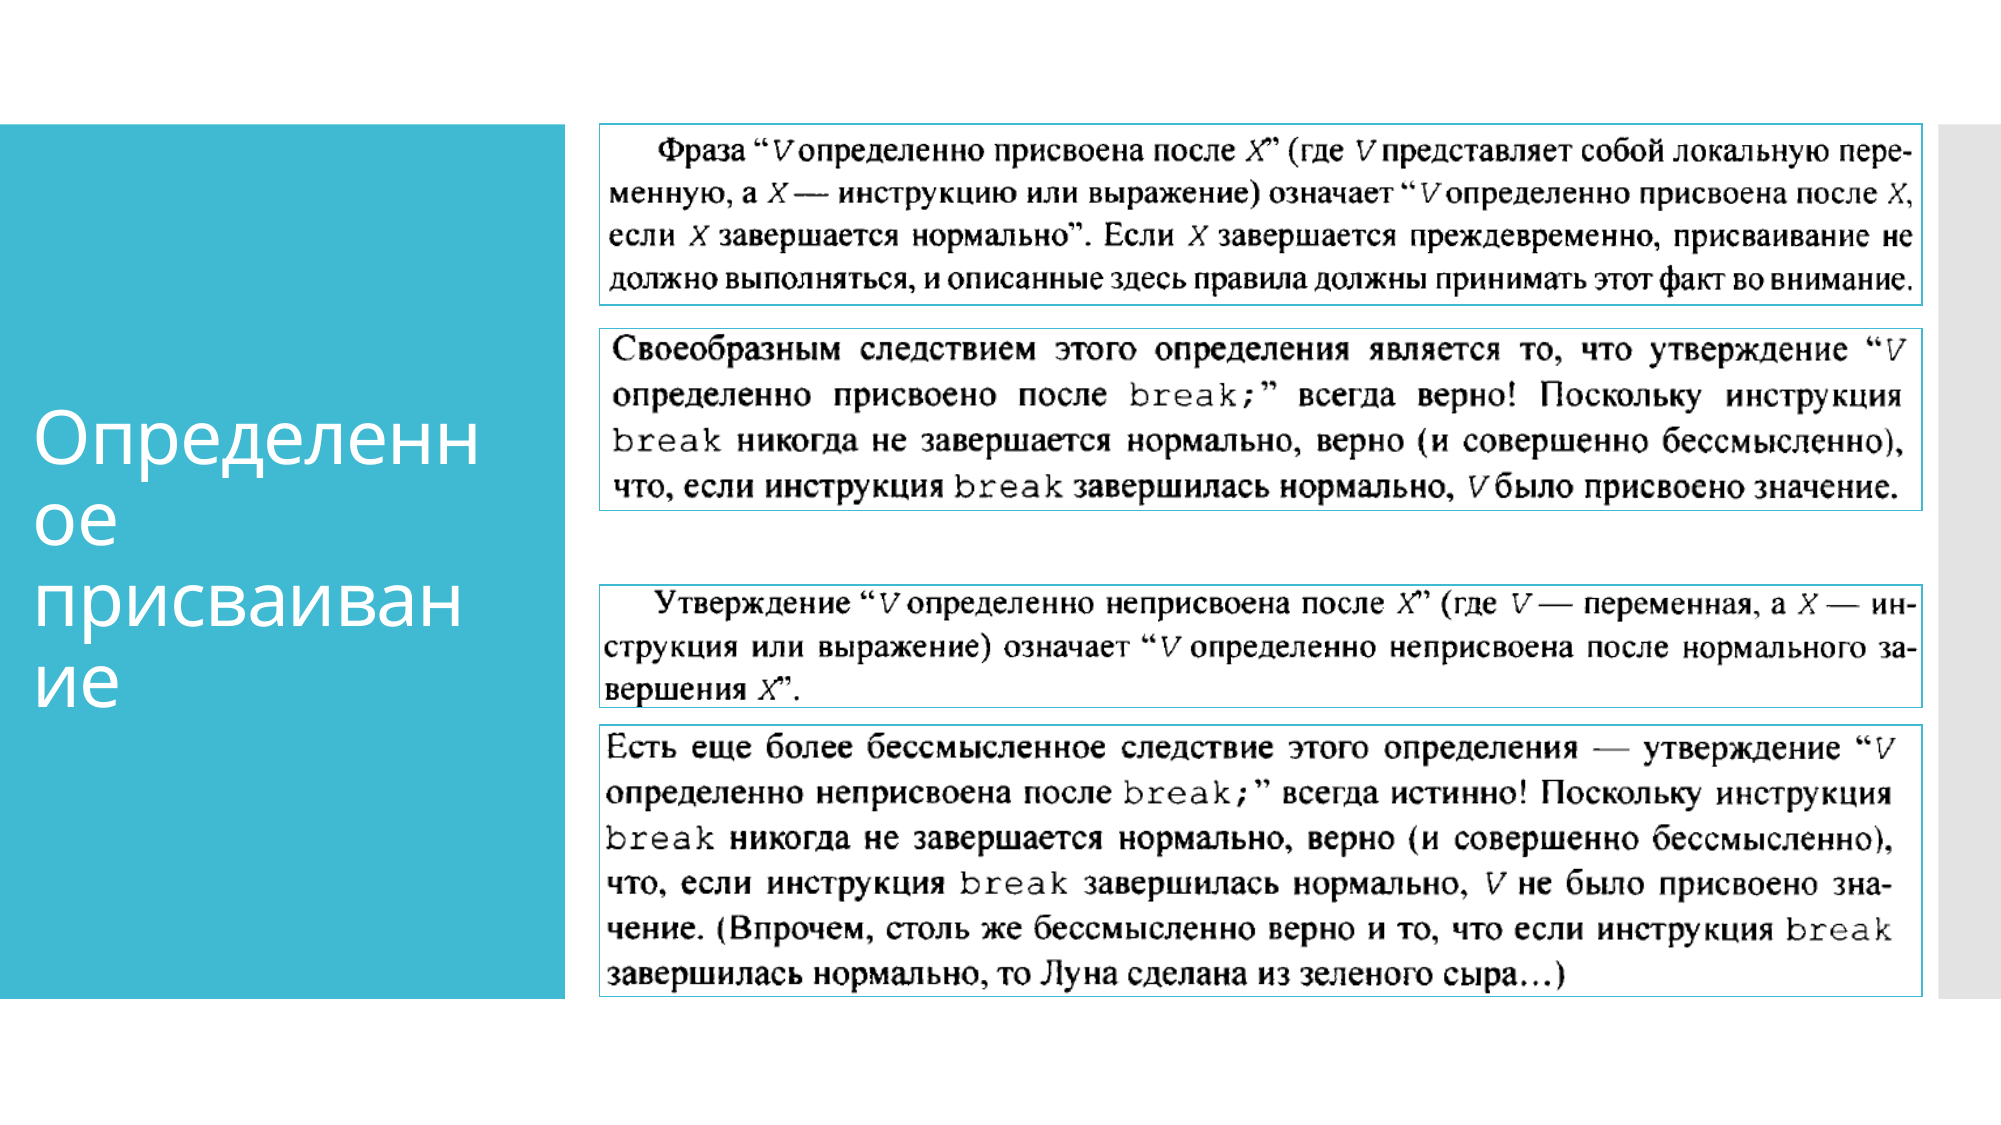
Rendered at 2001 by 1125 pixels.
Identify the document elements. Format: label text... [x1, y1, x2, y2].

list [600, 124, 1922, 305]
picture [600, 328, 1922, 510]
picture [600, 725, 1922, 997]
title Определенное присваивание [17, 184, 525, 940]
picture [600, 585, 1922, 708]
